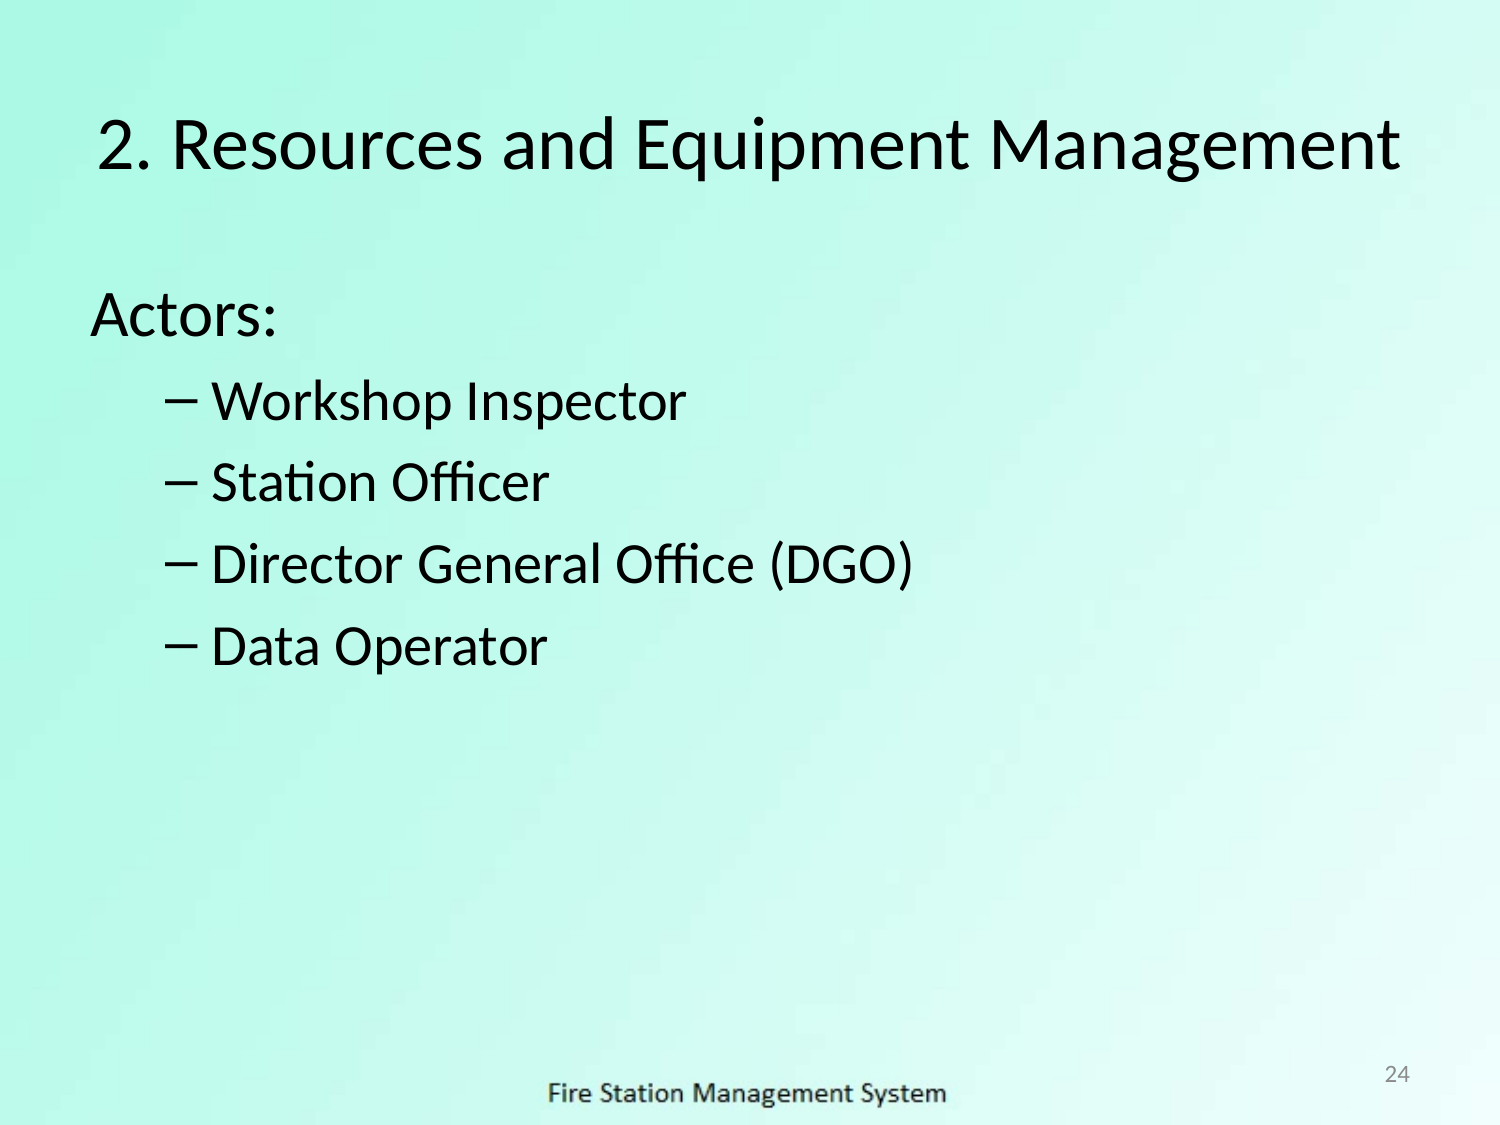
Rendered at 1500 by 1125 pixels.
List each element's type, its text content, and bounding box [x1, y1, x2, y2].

title 2. Resources and Equipment Management [75, 45, 1425, 233]
list Actors: Workshop Inspector Station Officer Director General Office (DGO) Data Operator [75, 262, 1425, 1005]
slide_number 24 [1074, 1042, 1425, 1103]
picture [0, 0, 1500, 1125]
